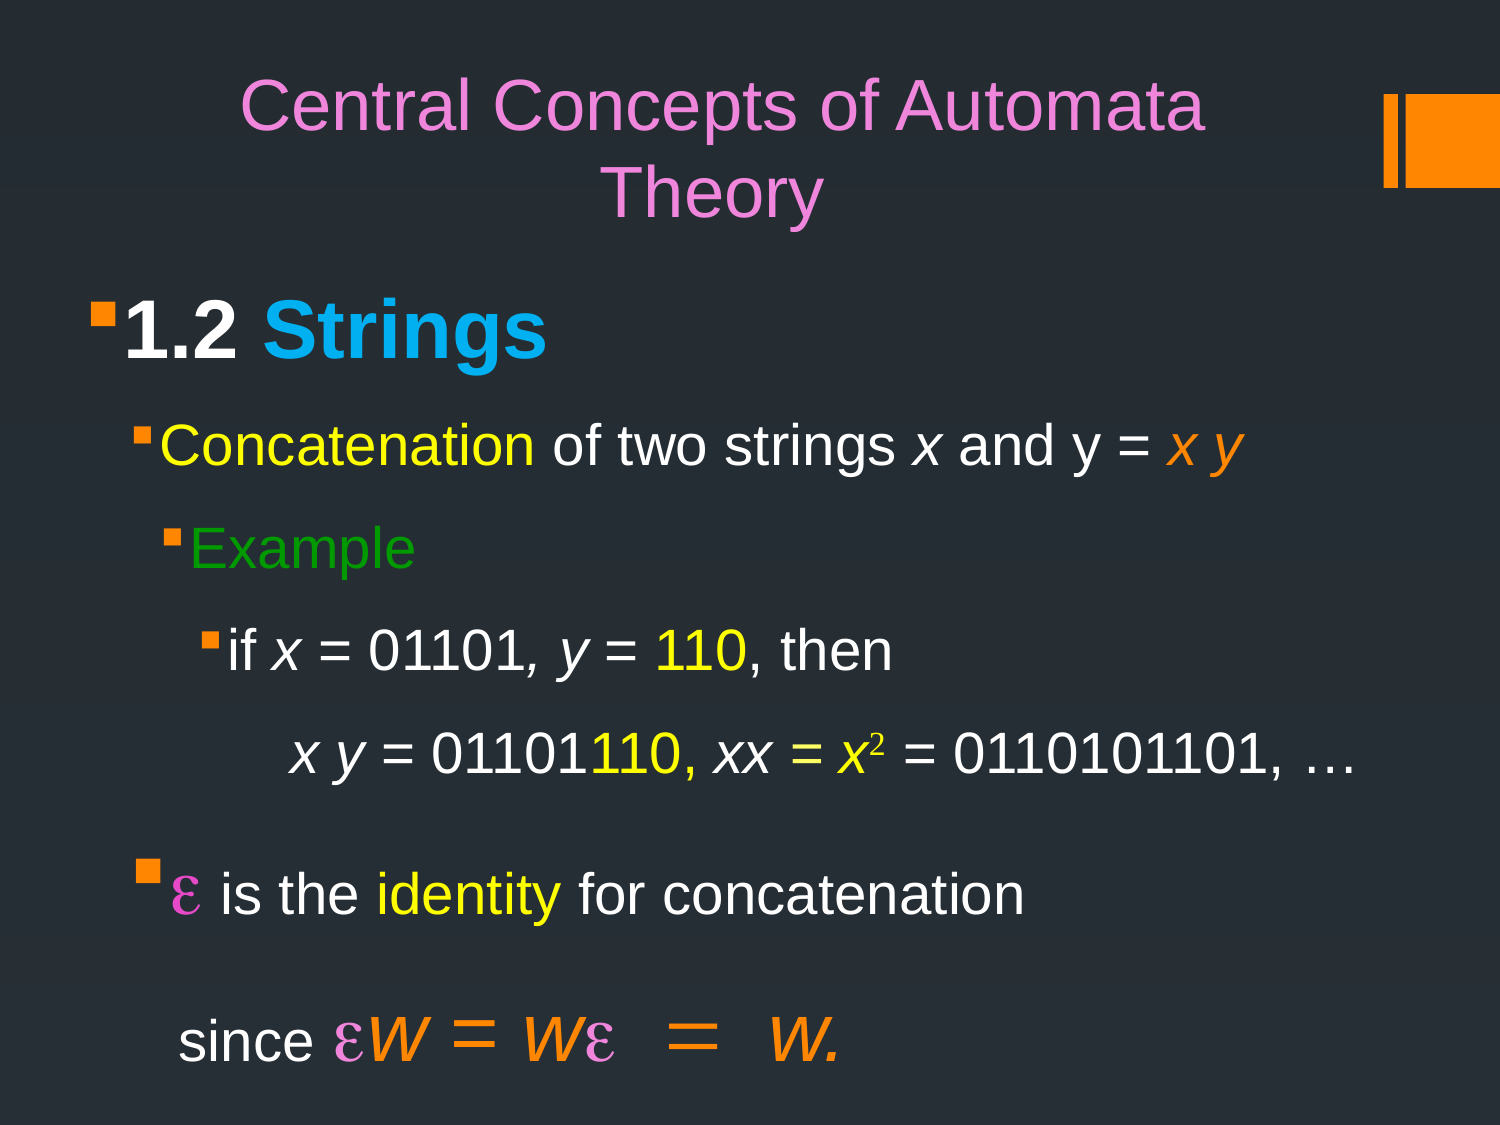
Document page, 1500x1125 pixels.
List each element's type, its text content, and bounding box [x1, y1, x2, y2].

title Central Concepts of Automata Theory [112, 50, 1313, 240]
list 1.2 Strings Concatenation of two strings x and y = x y Example if x = 01101, y = 110, then x y = 01101110, xx = x2 = 0110101101, … e is the identity for concatenation since ew = we = w. [62, 237, 1447, 1100]
